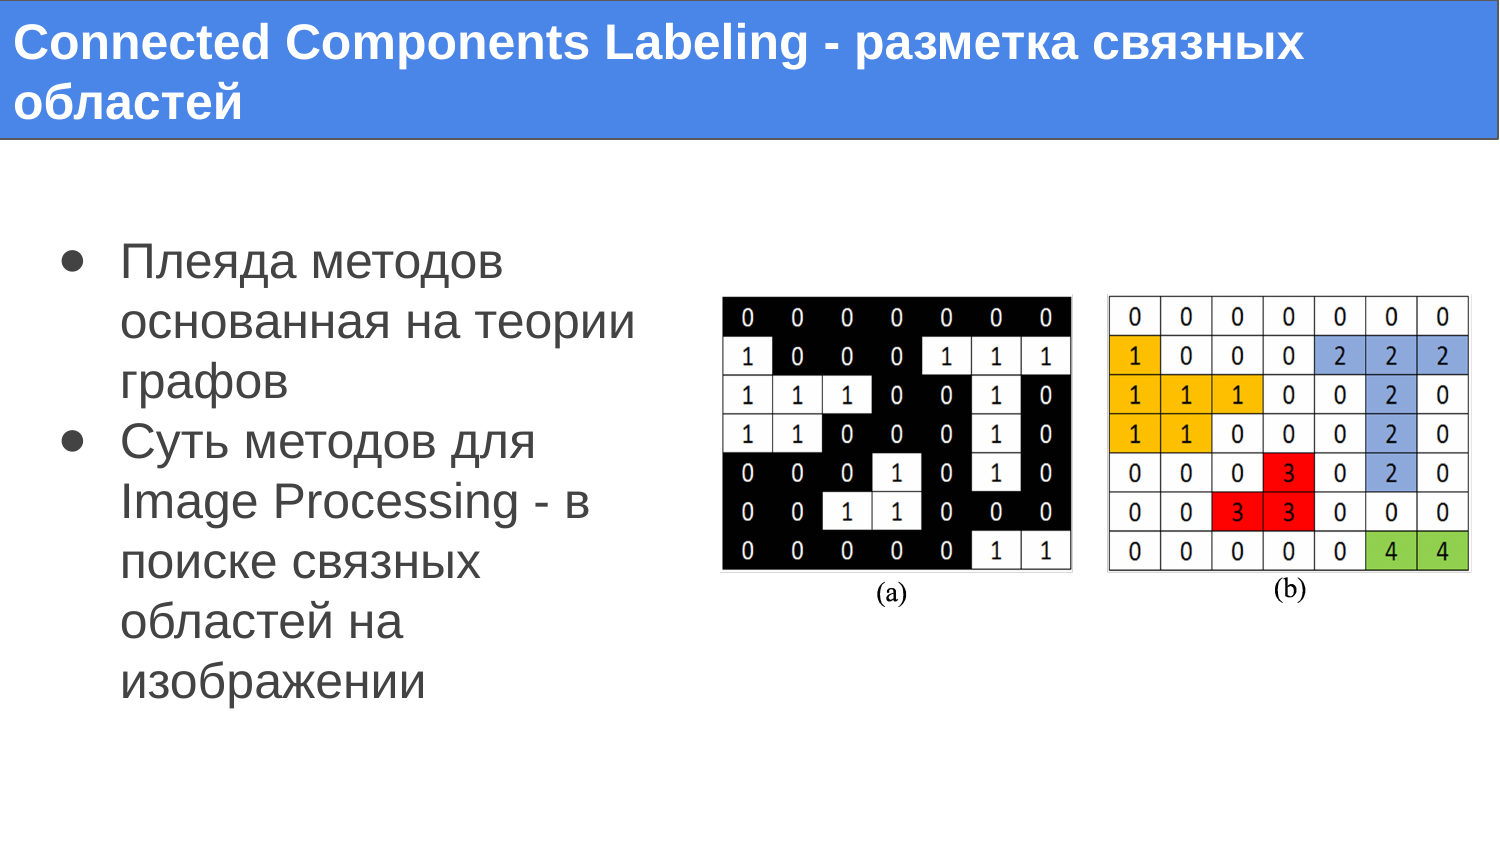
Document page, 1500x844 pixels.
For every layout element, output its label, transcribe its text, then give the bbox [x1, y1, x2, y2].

text_box Connected Components Labeling - разметка связных областей [0, 0, 1499, 140]
picture [719, 293, 1472, 626]
text_box Плеяда методов основанная на теории графов Суть методов для Image Processing - в поиске связных областей на изображении [29, 213, 698, 706]
